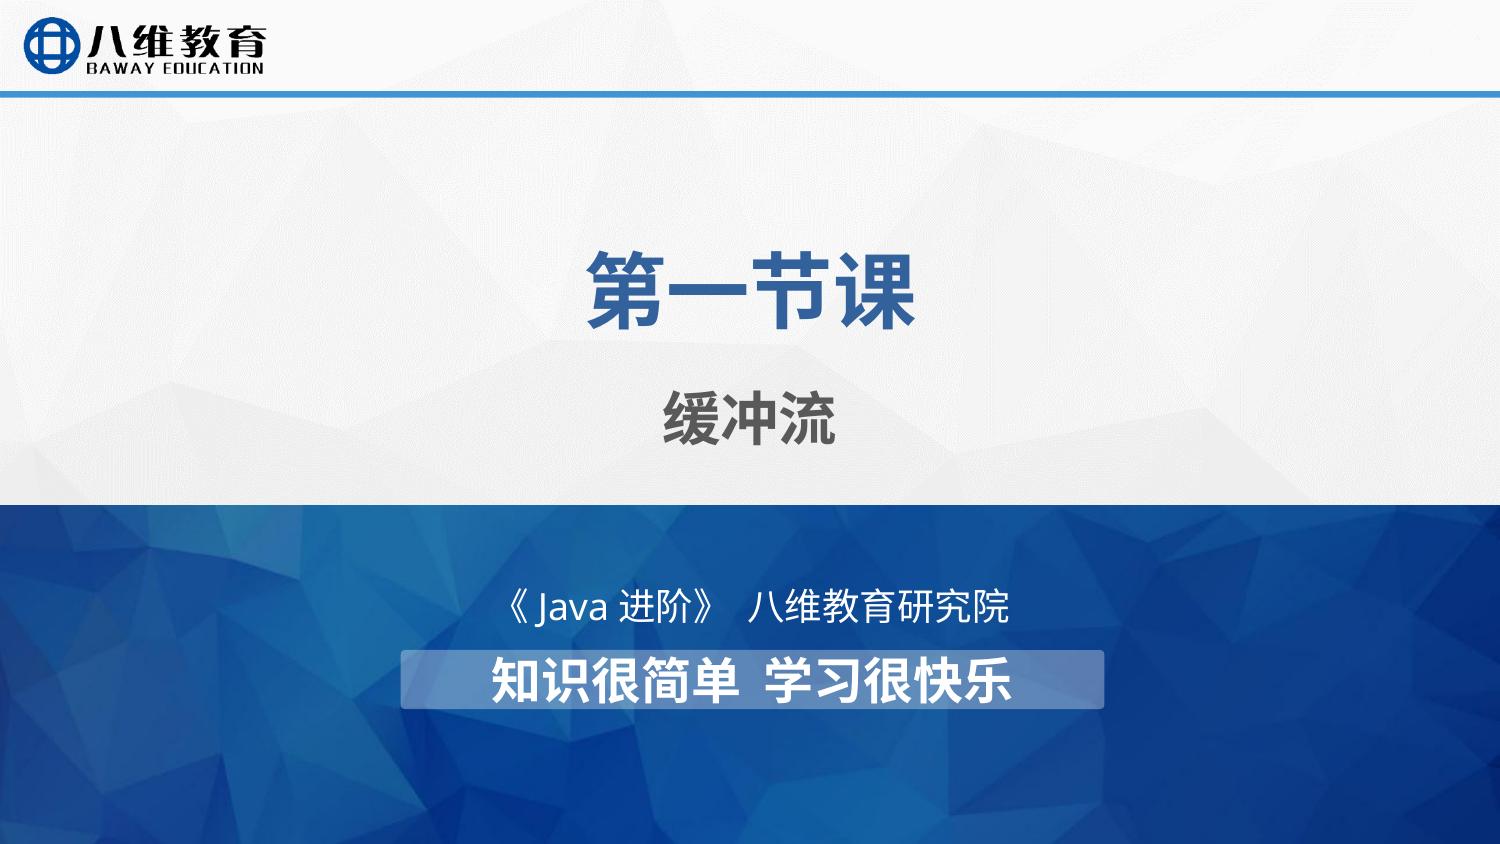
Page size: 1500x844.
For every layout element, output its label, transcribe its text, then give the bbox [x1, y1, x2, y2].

title 第一节课 [112, 205, 1388, 374]
picture [0, 0, 1500, 91]
subtitle 缓冲流 [112, 374, 1388, 473]
text_box [400, 649, 1105, 710]
picture [0, 98, 1500, 844]
